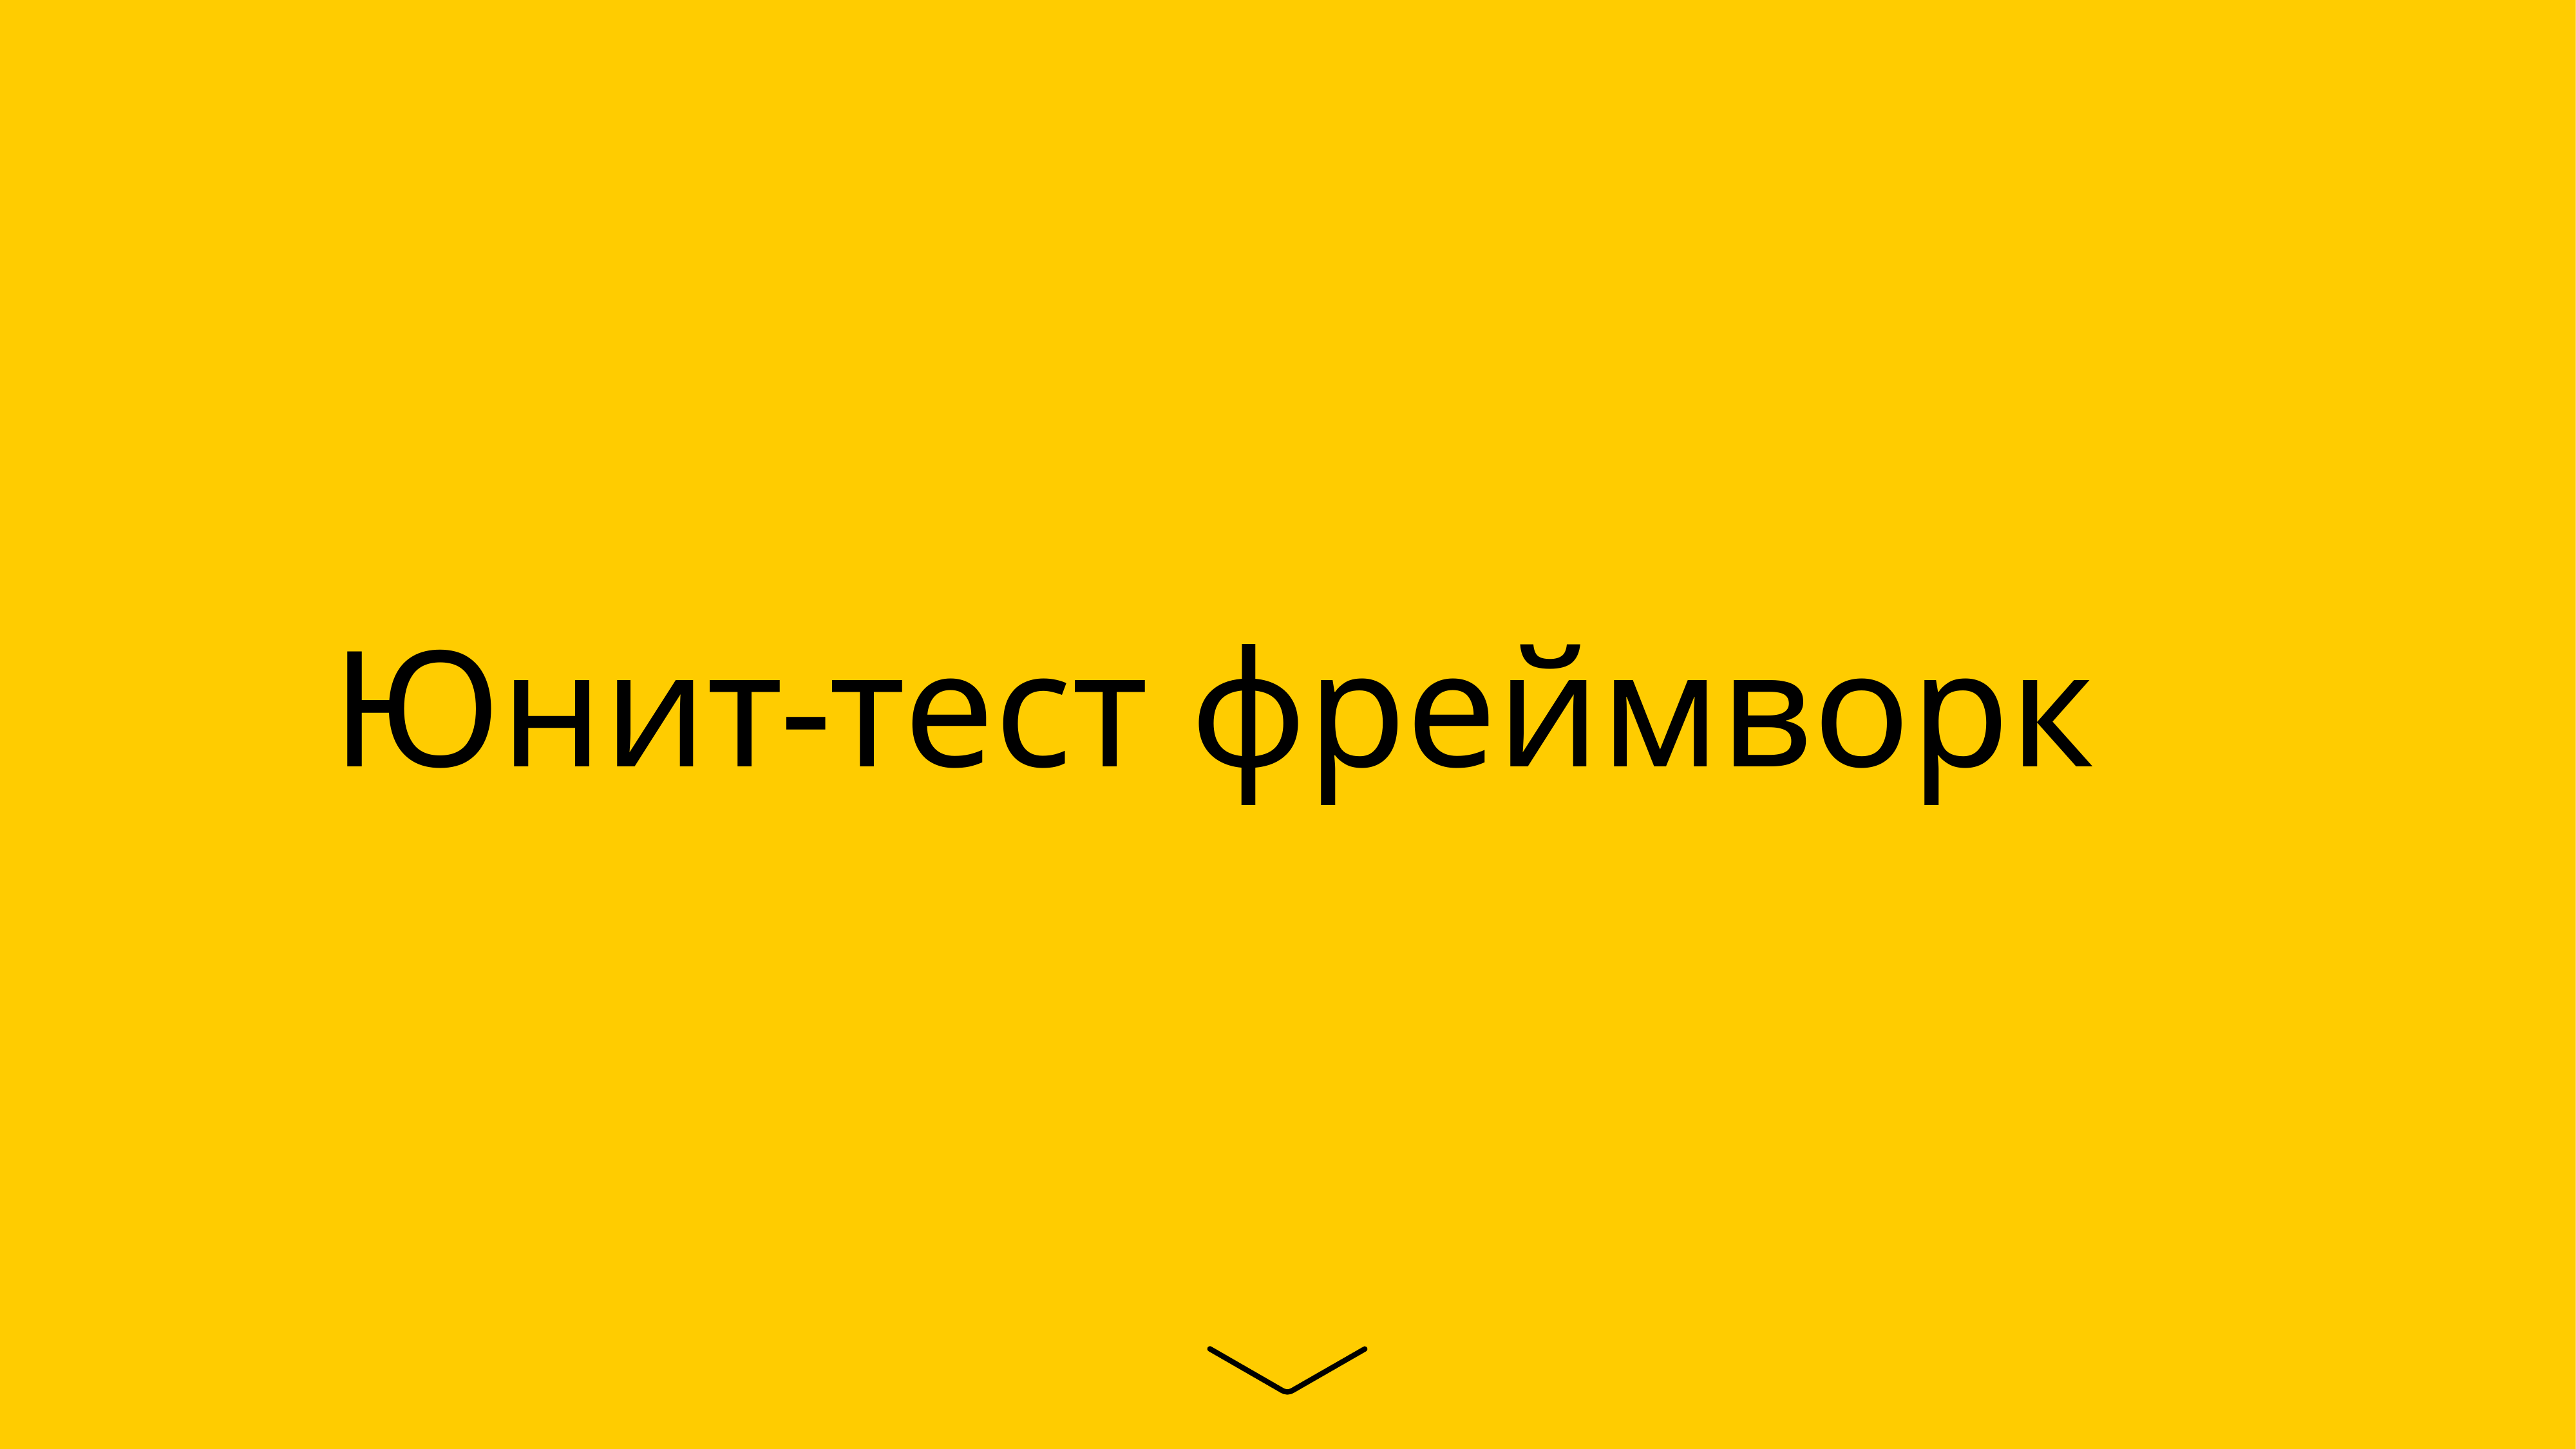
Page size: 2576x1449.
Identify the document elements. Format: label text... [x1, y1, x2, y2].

title Юнит-тест фреймворк [322, 322, 2257, 1088]
